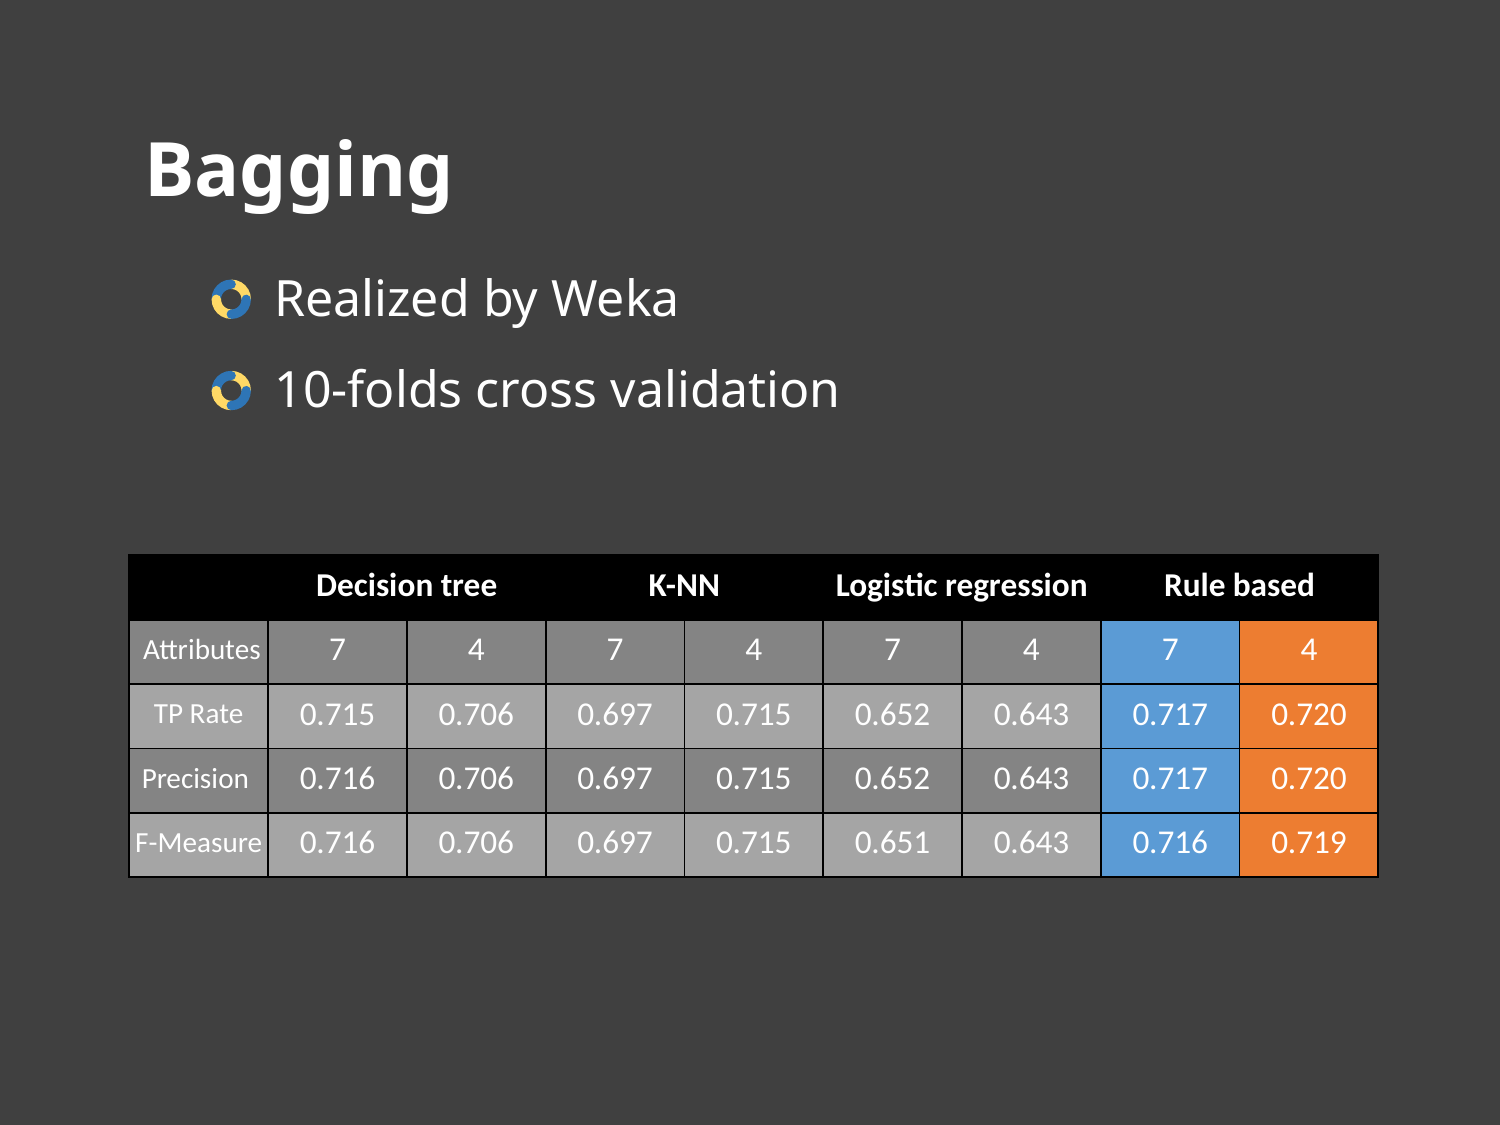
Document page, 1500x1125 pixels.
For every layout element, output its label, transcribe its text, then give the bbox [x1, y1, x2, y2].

text_box Realized by Weka [259, 258, 903, 334]
table_cell Precision [130, 749, 267, 812]
table_cell Attributes [130, 621, 267, 683]
table_cell 0.706 [408, 749, 545, 812]
table_header K-NN [547, 556, 822, 619]
table_cell 0.719 [1240, 814, 1377, 876]
table_cell 0.715 [269, 685, 406, 748]
table_cell 0.715 [685, 749, 822, 812]
table_cell 0.717 [1102, 749, 1239, 812]
table_cell 7 [269, 621, 406, 683]
table_cell 4 [963, 621, 1100, 683]
table_cell 0.652 [824, 685, 961, 748]
table_cell 0.697 [547, 685, 684, 748]
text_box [216, 284, 247, 315]
table_cell 7 [824, 621, 961, 683]
table_cell 0.652 [824, 749, 961, 812]
table_cell 0.717 [1102, 685, 1239, 748]
table_cell 0.716 [1102, 814, 1239, 876]
table_header [130, 556, 267, 619]
table_cell 4 [408, 621, 545, 683]
table_header Logistic regression [824, 556, 1100, 619]
table_cell 0.716 [269, 749, 406, 812]
table_cell 0.716 [269, 814, 406, 876]
table_cell 0.697 [547, 749, 684, 812]
table_cell 0.706 [408, 814, 545, 876]
text_box Bagging [129, 114, 1060, 219]
table_cell 0.715 [685, 814, 822, 876]
table_cell 0.651 [824, 814, 961, 876]
table_cell 7 [547, 621, 684, 683]
table_cell 0.643 [963, 749, 1100, 812]
table_cell 0.697 [547, 814, 684, 876]
table_cell TP Rate [130, 685, 267, 748]
table_cell F-Measure [130, 814, 267, 876]
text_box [216, 375, 247, 406]
table_cell 0.720 [1240, 685, 1377, 748]
table_cell 0.643 [963, 814, 1100, 876]
table_cell 4 [685, 621, 822, 683]
table_header Decision tree [269, 556, 545, 619]
table_cell 7 [1102, 621, 1239, 683]
table_header Rule based [1102, 556, 1377, 619]
table_cell 0.643 [963, 685, 1100, 748]
table_cell 0.706 [408, 685, 545, 748]
table_cell 0.715 [685, 685, 822, 748]
table_cell 0.720 [1240, 749, 1377, 812]
text_box 10-folds cross validation [259, 350, 1077, 425]
table_cell 4 [1240, 621, 1377, 683]
